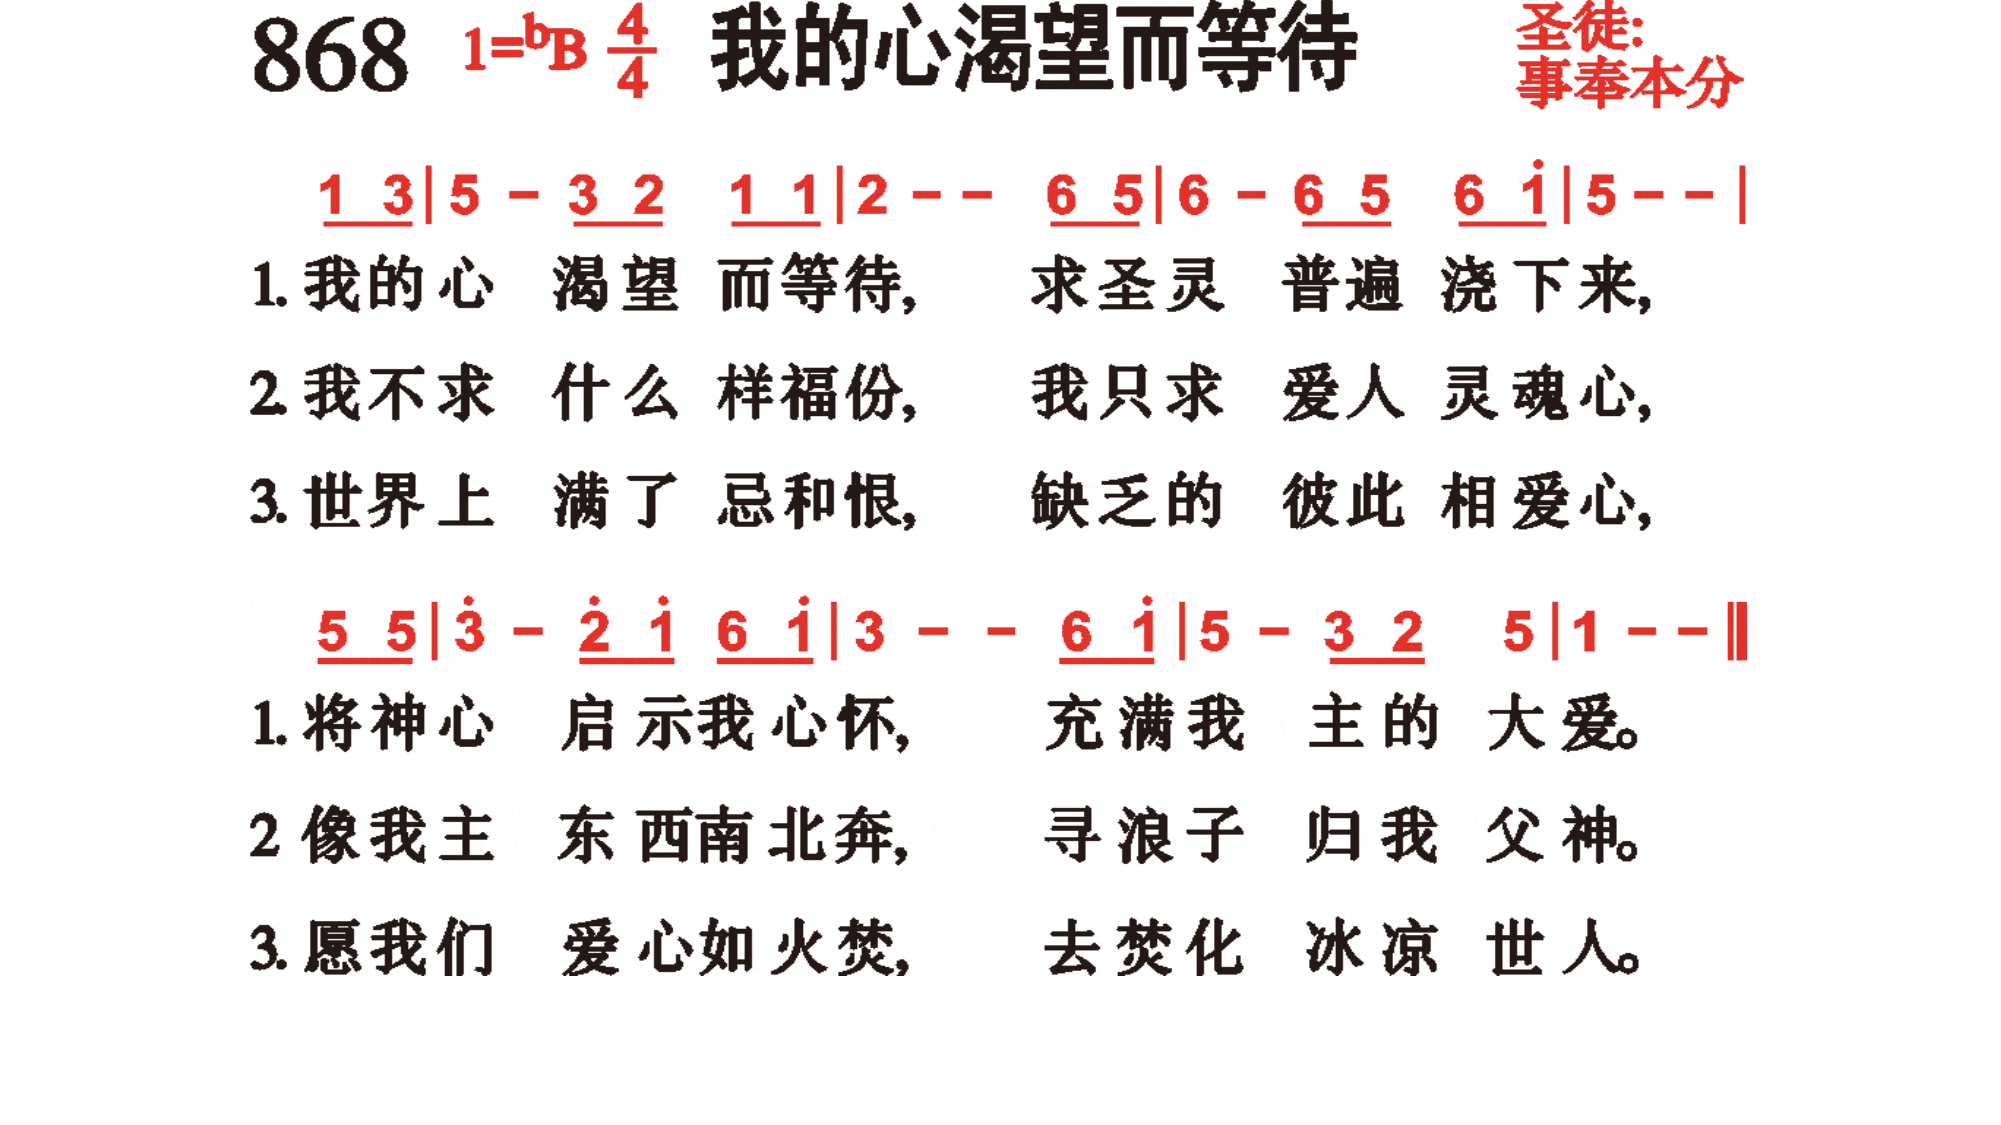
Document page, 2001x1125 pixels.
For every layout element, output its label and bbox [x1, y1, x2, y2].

picture [249, 0, 1747, 976]
